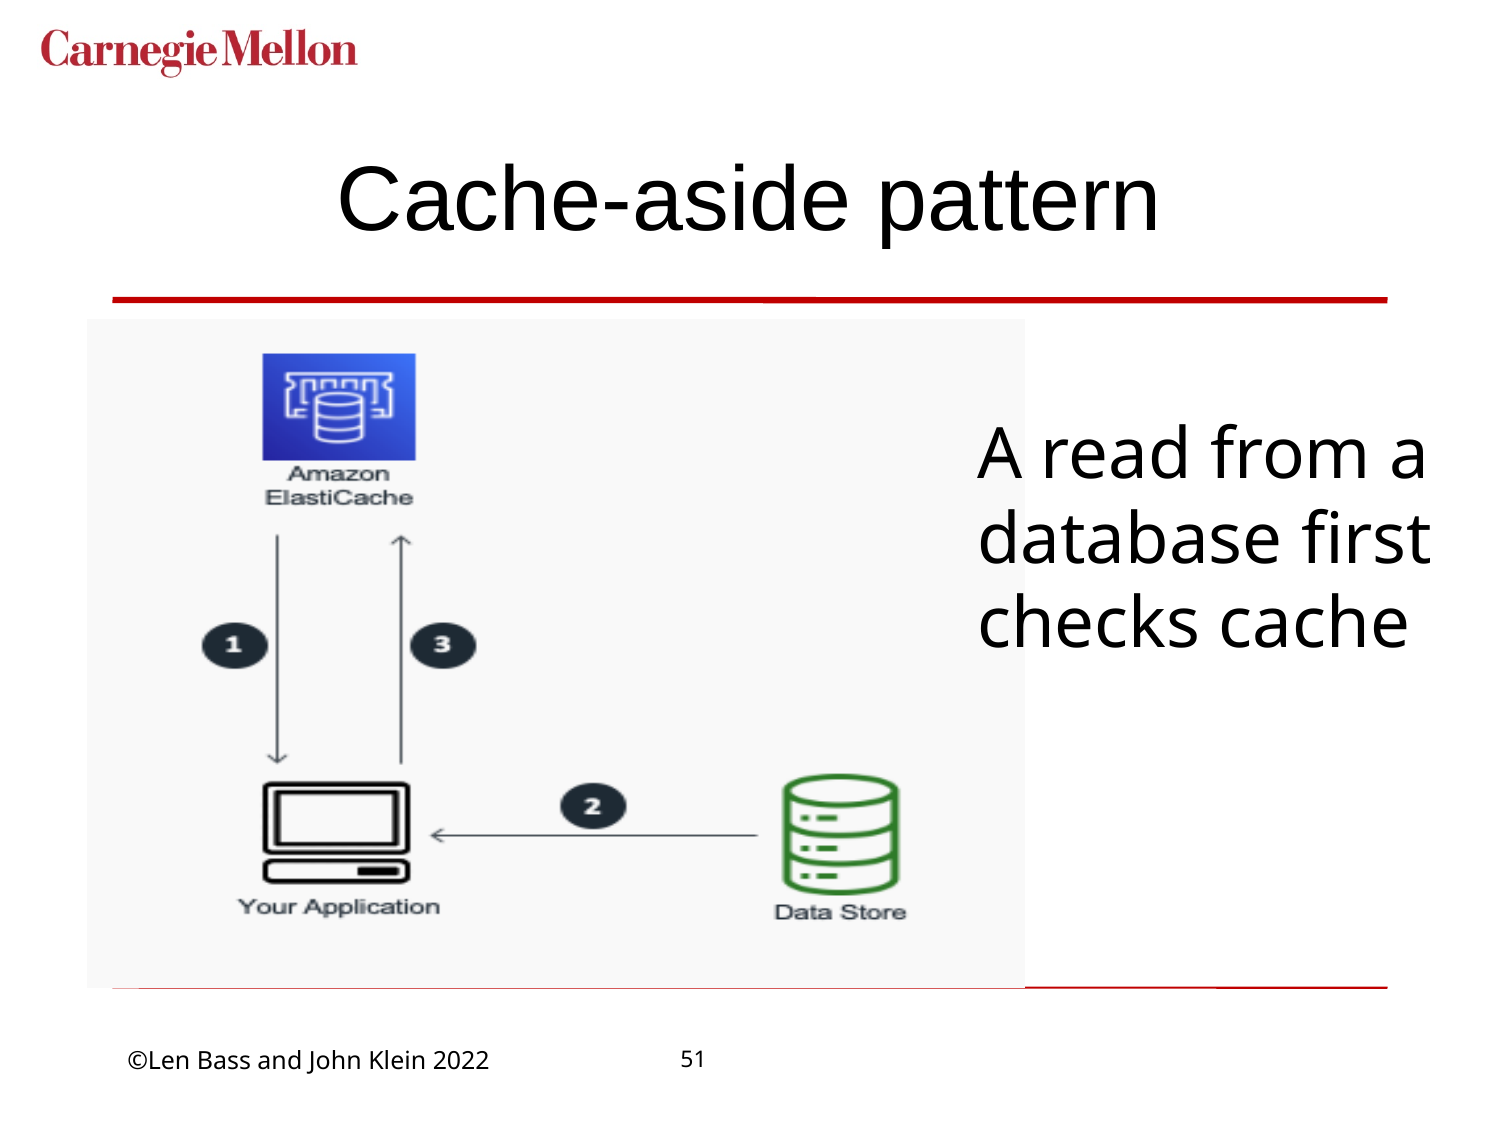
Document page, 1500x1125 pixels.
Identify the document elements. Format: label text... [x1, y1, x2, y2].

text_box A read from a database first checks cache [1029, 399, 1500, 670]
picture [87, 319, 1026, 988]
title Cache-aside pattern [112, 99, 1388, 288]
picture [37, 24, 361, 79]
